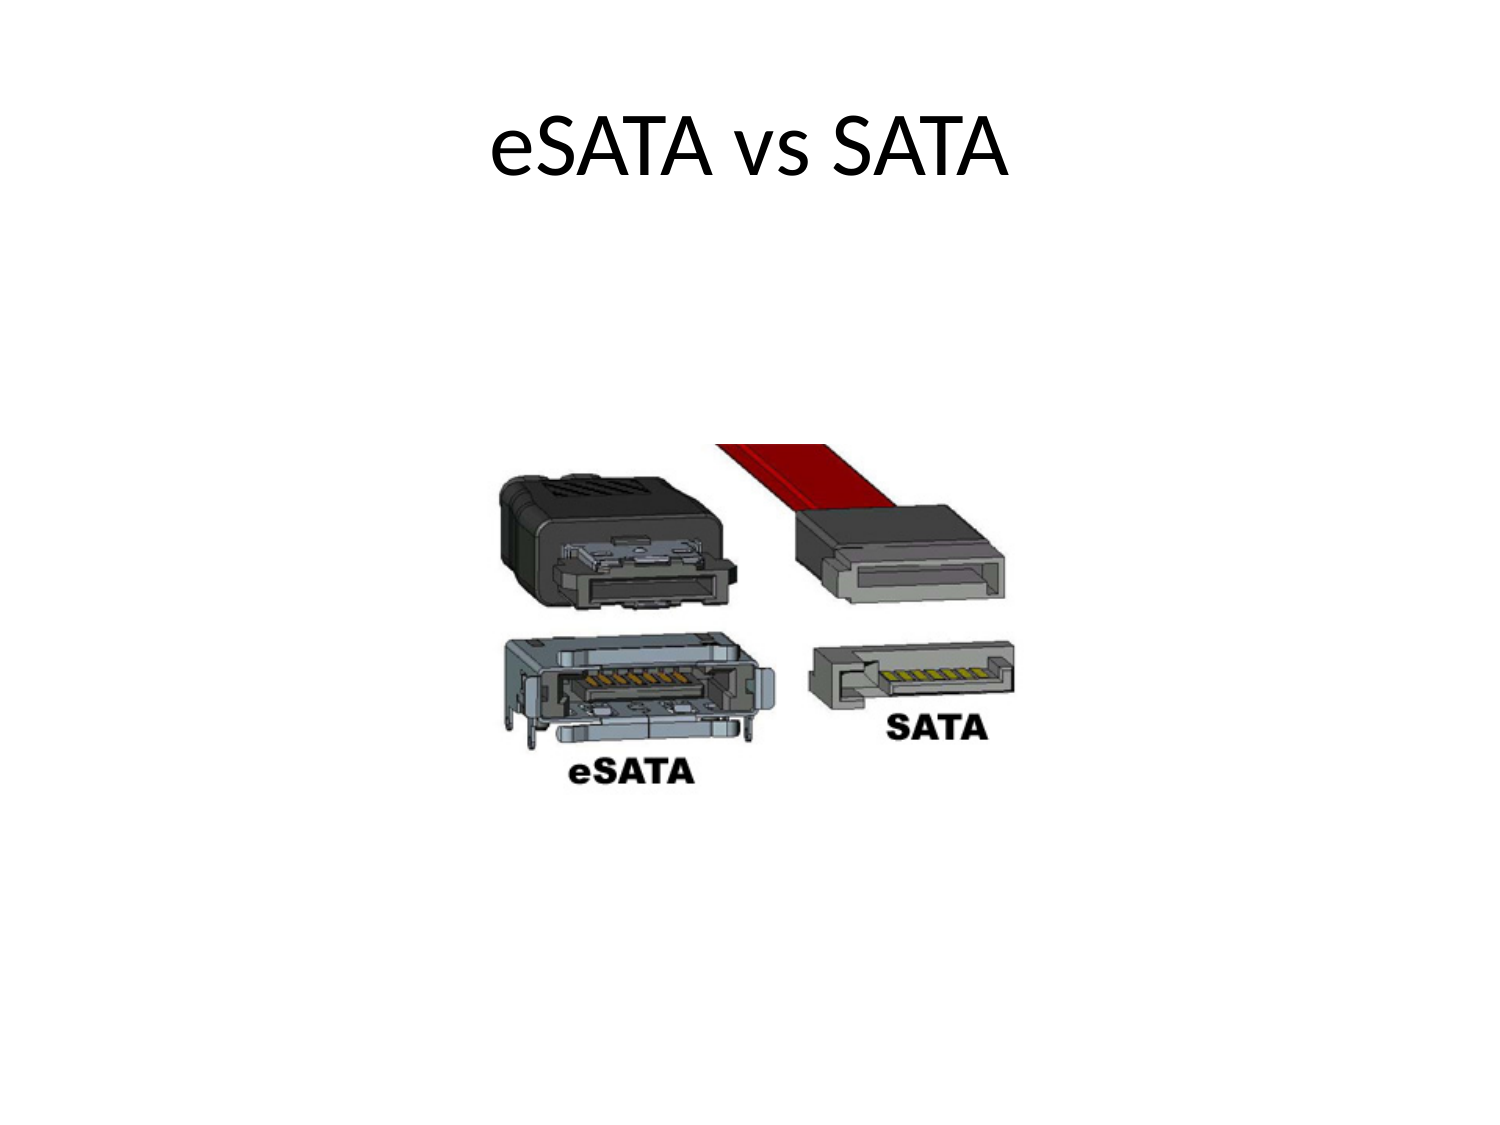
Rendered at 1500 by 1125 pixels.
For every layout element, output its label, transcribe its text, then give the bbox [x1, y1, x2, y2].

title eSATA vs SATA [75, 45, 1425, 233]
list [476, 444, 1024, 824]
